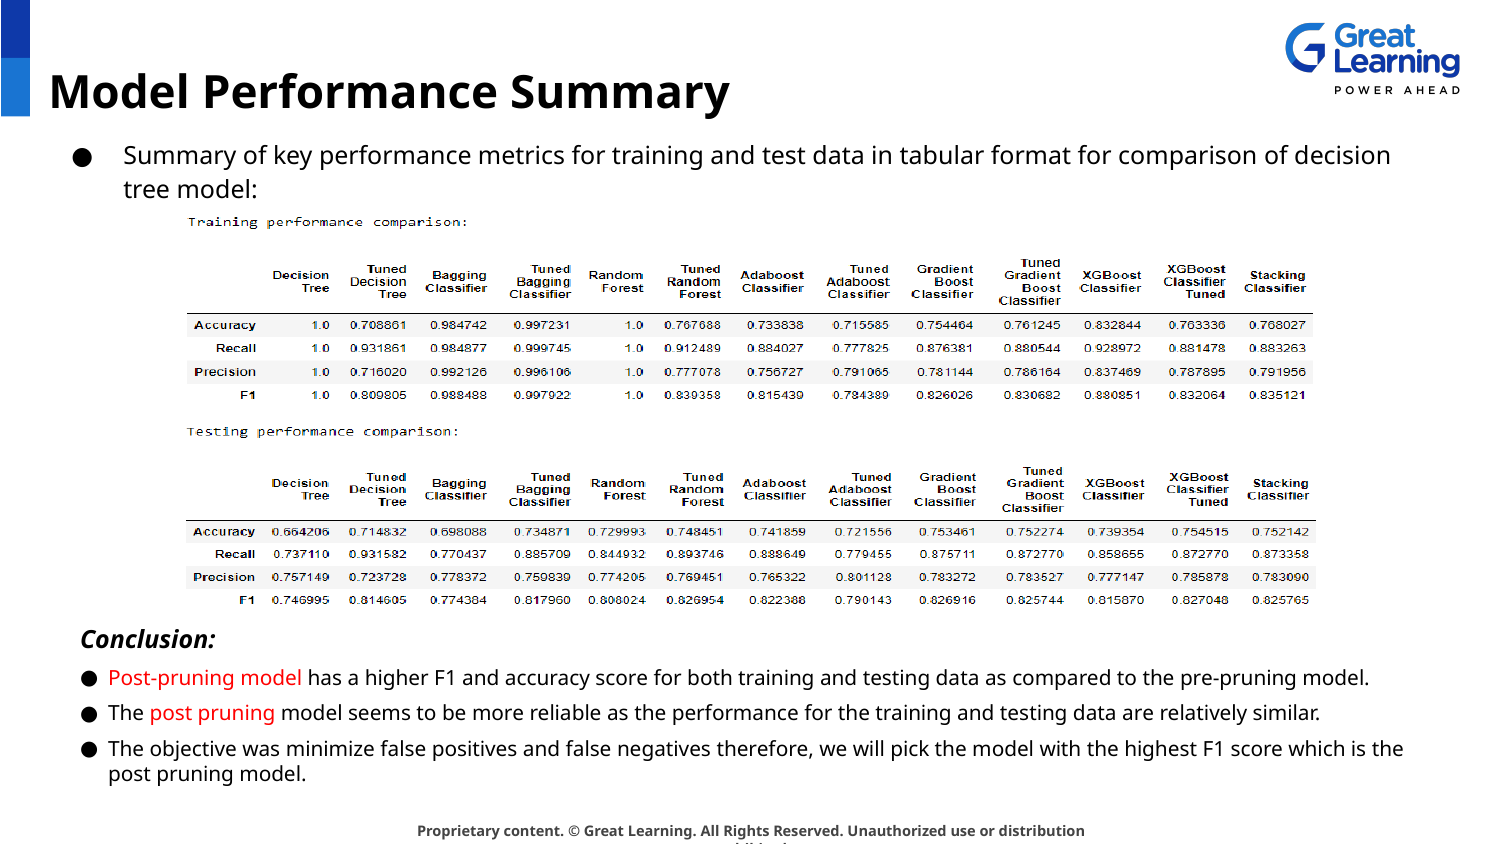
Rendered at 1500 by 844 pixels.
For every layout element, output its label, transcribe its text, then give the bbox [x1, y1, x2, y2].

text_box Conclusion: Post-pruning model has a higher F1 and accuracy score for both training and testing data as compared to the pre-pruning model. The post pruning model seems to be more reliable as the performance for the training and testing data are relatively similar. The objective was minimize false positives and false negatives therefore, we will pick the model with the highest F1 score which is the post pruning model. [42, 604, 1458, 816]
picture [180, 421, 1319, 614]
title Model Performance Summary [33, 47, 1431, 120]
list Summary of key performance metrics for training and test data in tabular format for comparison of decision tree model: [33, 120, 1449, 244]
picture [1258, 11, 1487, 106]
picture [180, 213, 1319, 407]
